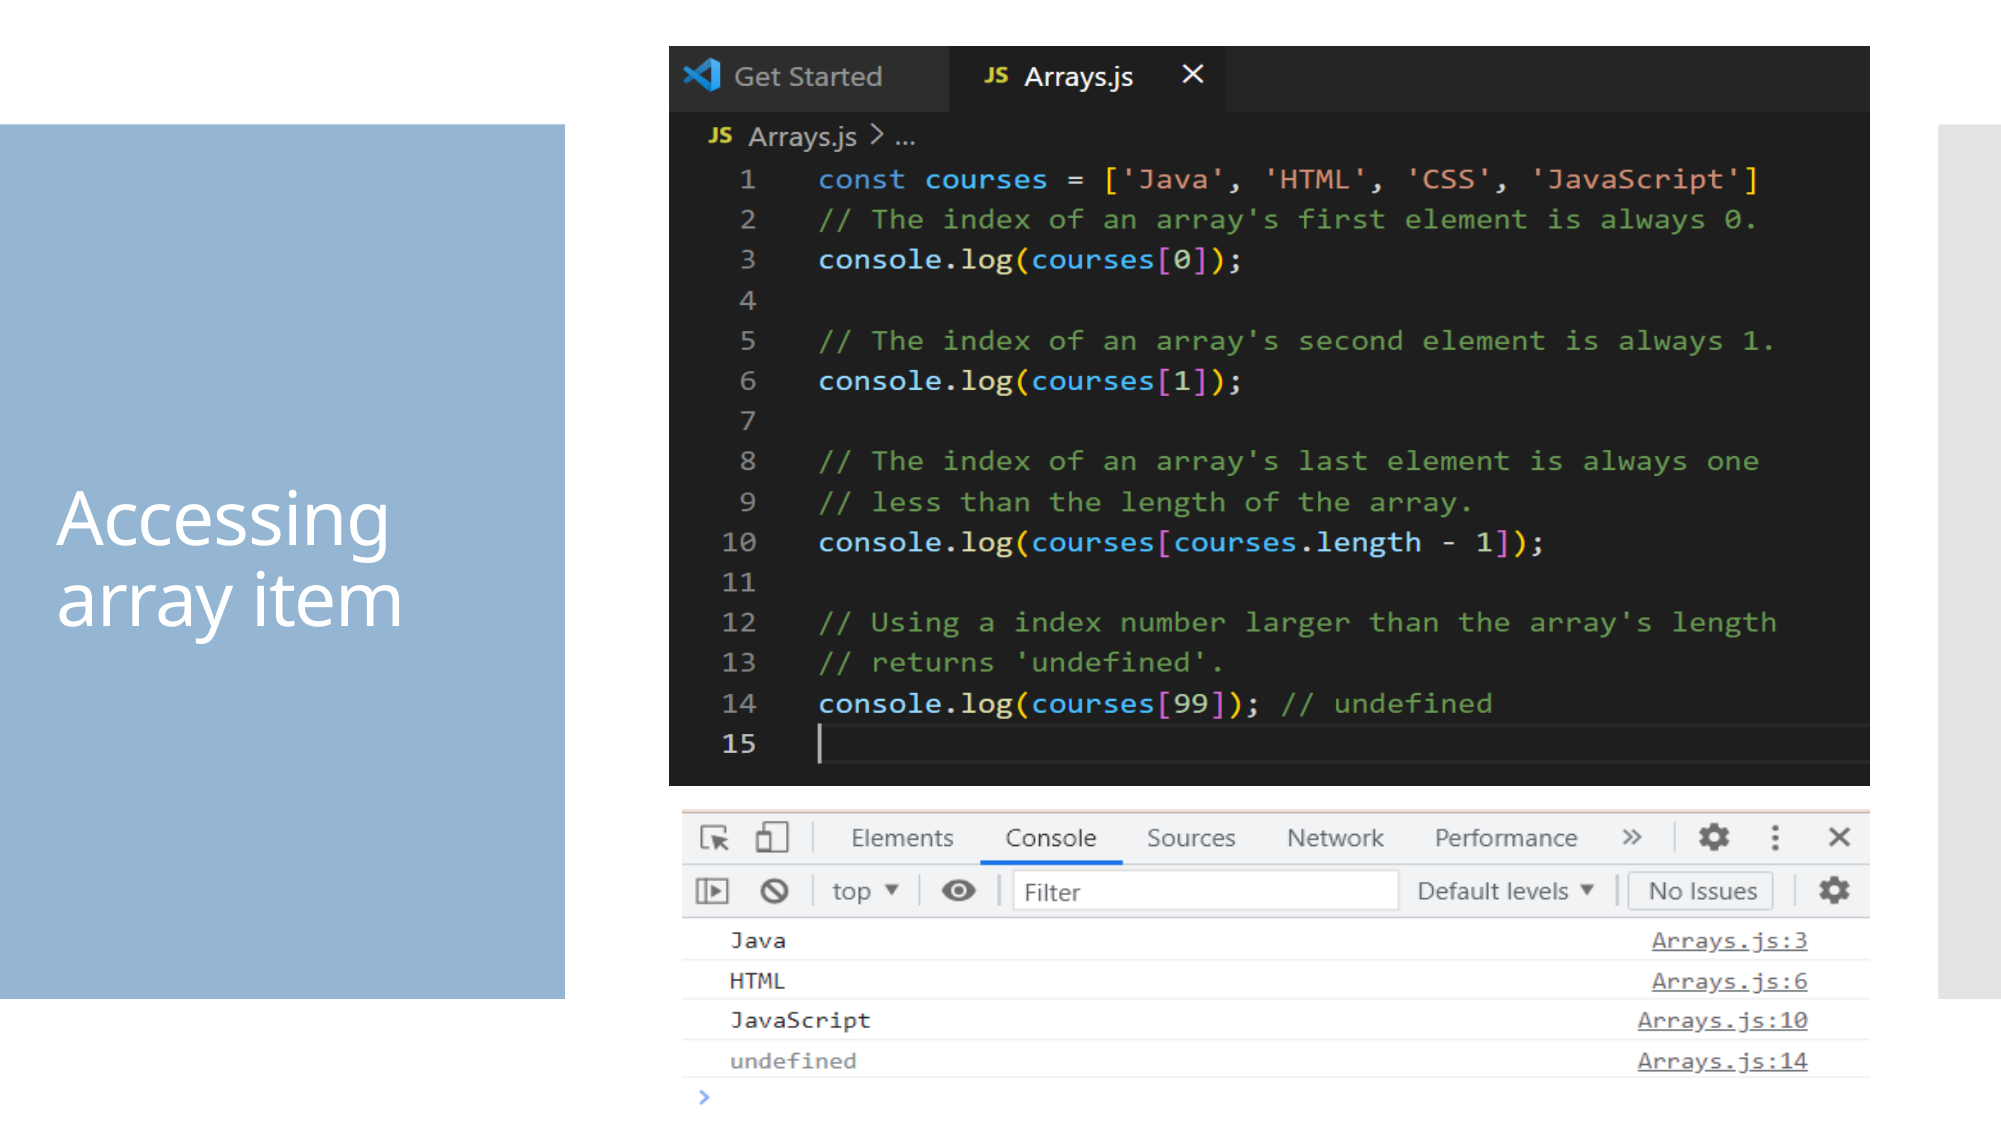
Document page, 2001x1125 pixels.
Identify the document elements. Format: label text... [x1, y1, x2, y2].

picture [682, 809, 1870, 1125]
title Accessing array item [41, 184, 525, 940]
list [669, 46, 1870, 786]
